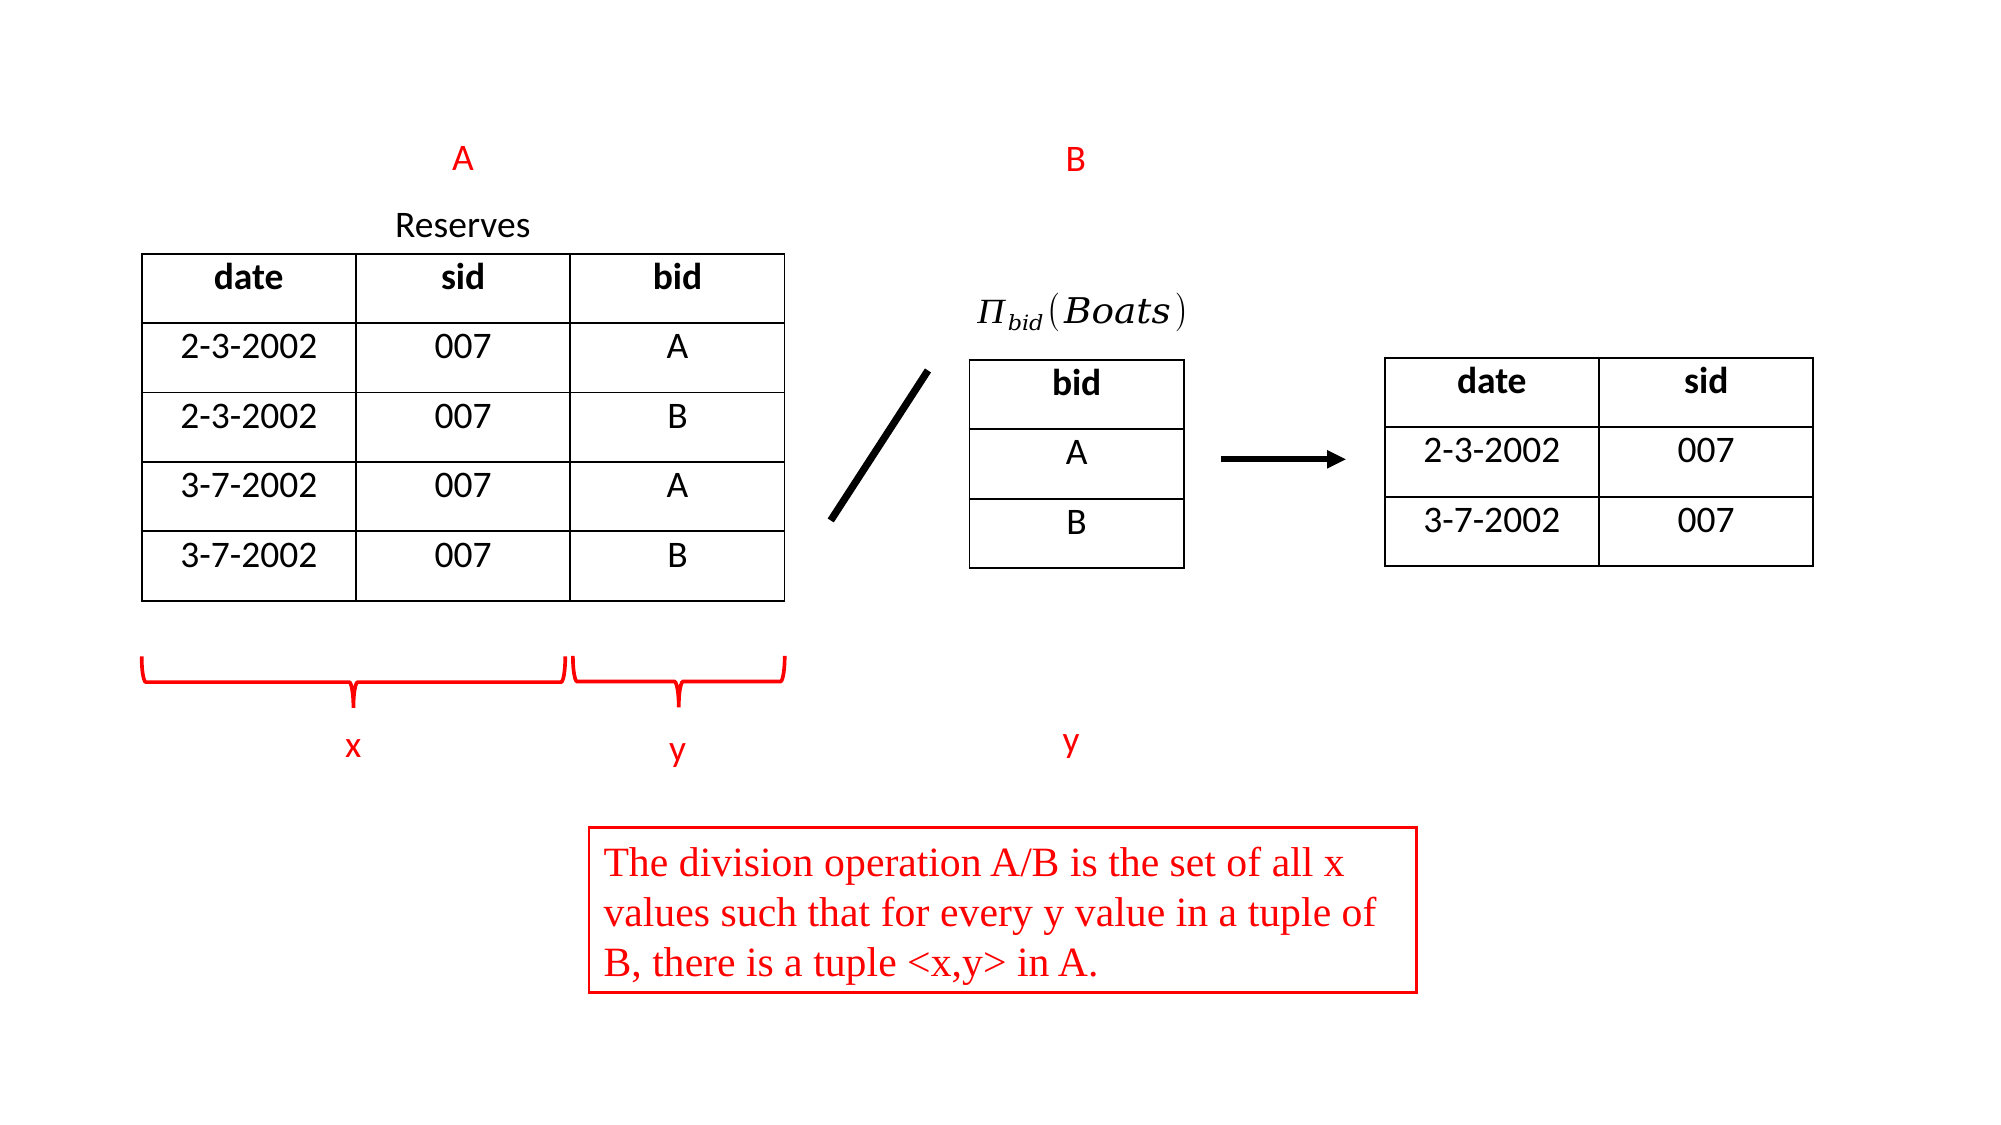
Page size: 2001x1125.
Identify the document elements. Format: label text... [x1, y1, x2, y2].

table_cell 2-3-2002 [143, 393, 355, 461]
text_box Reserves [380, 193, 546, 253]
table_cell 007 [357, 324, 569, 392]
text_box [830, 370, 928, 521]
text_box The division operation A/B is the set of all x values such that for every y value in a tuple of B, there is a tuple <x,y> in A. [588, 827, 1417, 993]
table_header sid [1600, 359, 1812, 426]
table_cell 007 [357, 393, 569, 461]
table_cell 007 [357, 463, 569, 530]
table_cell B [970, 500, 1183, 567]
table_cell 007 [1600, 498, 1812, 565]
table_header bid [571, 255, 784, 322]
table_cell 3-7-2002 [143, 463, 355, 530]
text_box A [437, 125, 489, 186]
table_header bid [970, 361, 1183, 428]
table_cell A [970, 430, 1183, 498]
text_box [572, 655, 786, 708]
text_box [141, 656, 566, 708]
table_cell A [571, 324, 784, 392]
text_box y [1047, 707, 1095, 767]
table_cell 3-7-2002 [143, 532, 355, 600]
table_header sid [357, 255, 569, 322]
table_cell 3-7-2002 [1386, 498, 1598, 565]
table_cell 007 [1600, 428, 1812, 496]
table_cell 2-3-2002 [143, 324, 355, 392]
text_box B [1050, 126, 1101, 187]
table_cell A [571, 463, 784, 530]
text_box y [654, 716, 702, 777]
table_header date [143, 255, 355, 322]
table_cell 2-3-2002 [1386, 428, 1598, 496]
text_box x [330, 712, 377, 773]
table_header date [1386, 359, 1598, 426]
table_cell 007 [357, 532, 569, 600]
table_cell B [571, 393, 784, 461]
table_cell B [571, 532, 784, 600]
